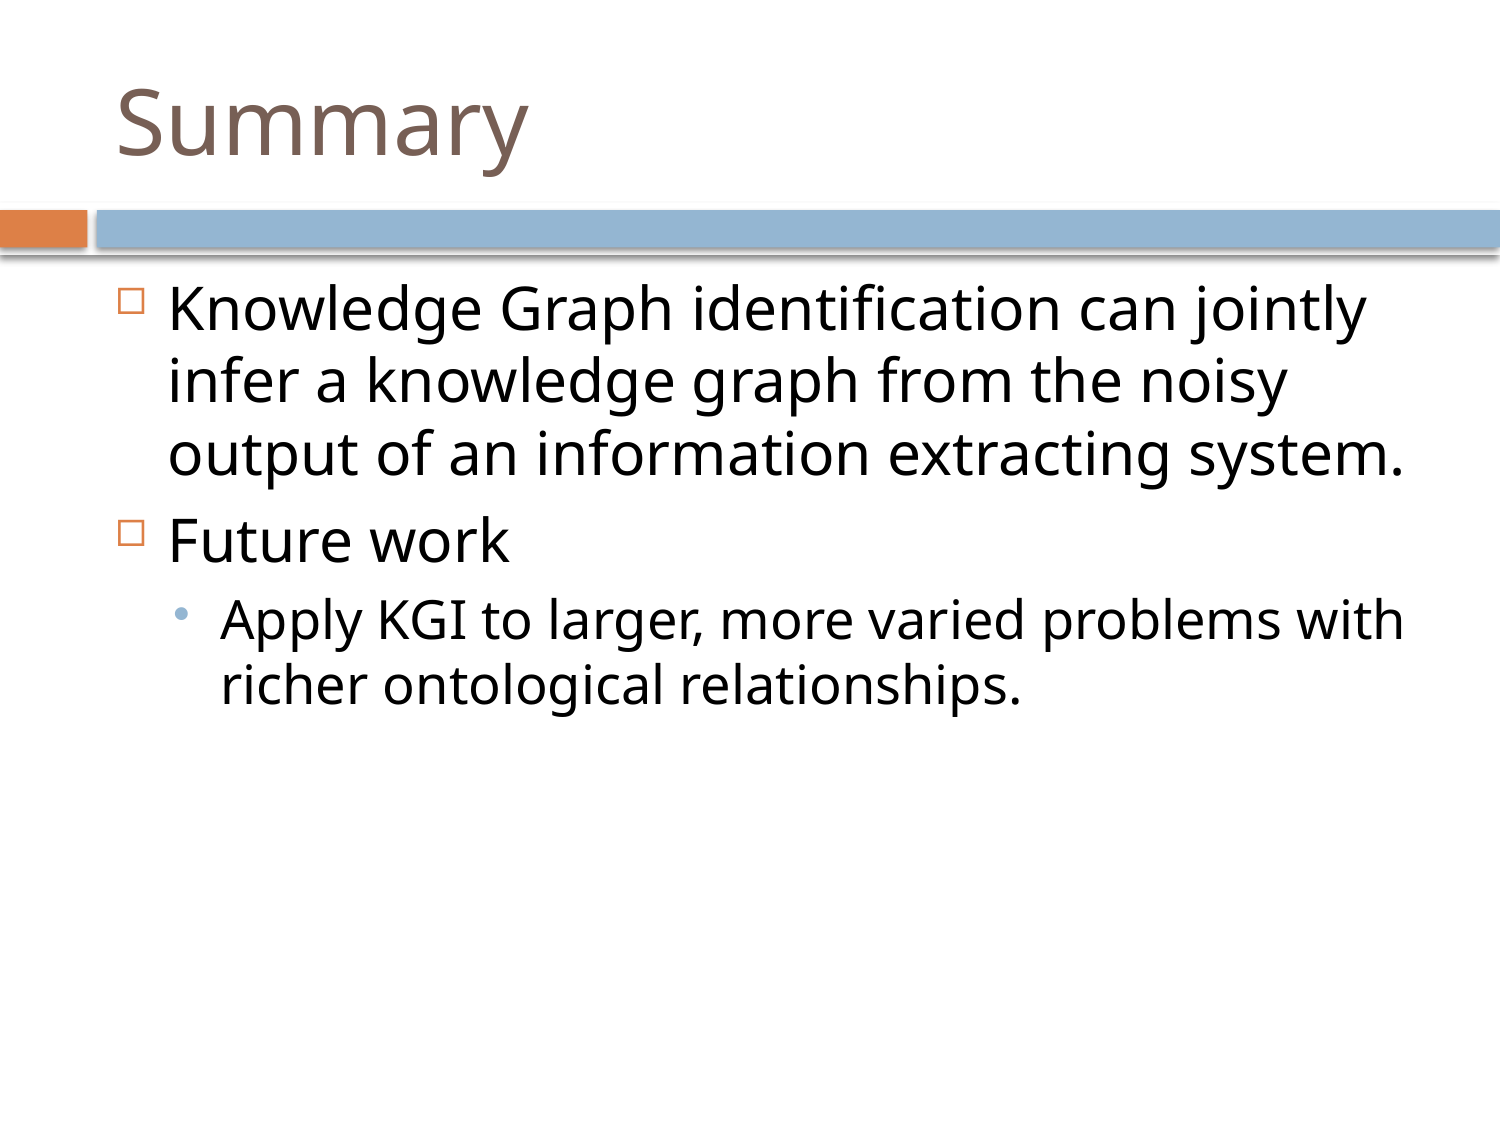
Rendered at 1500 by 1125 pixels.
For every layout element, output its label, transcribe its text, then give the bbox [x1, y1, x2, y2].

list Knowledge Graph identification can jointly infer a knowledge graph from the noisy output of an information extracting system. Future work Apply KGI to larger, more varied problems with richer ontological relationships. [100, 262, 1438, 1000]
title Summary [100, 37, 1438, 200]
